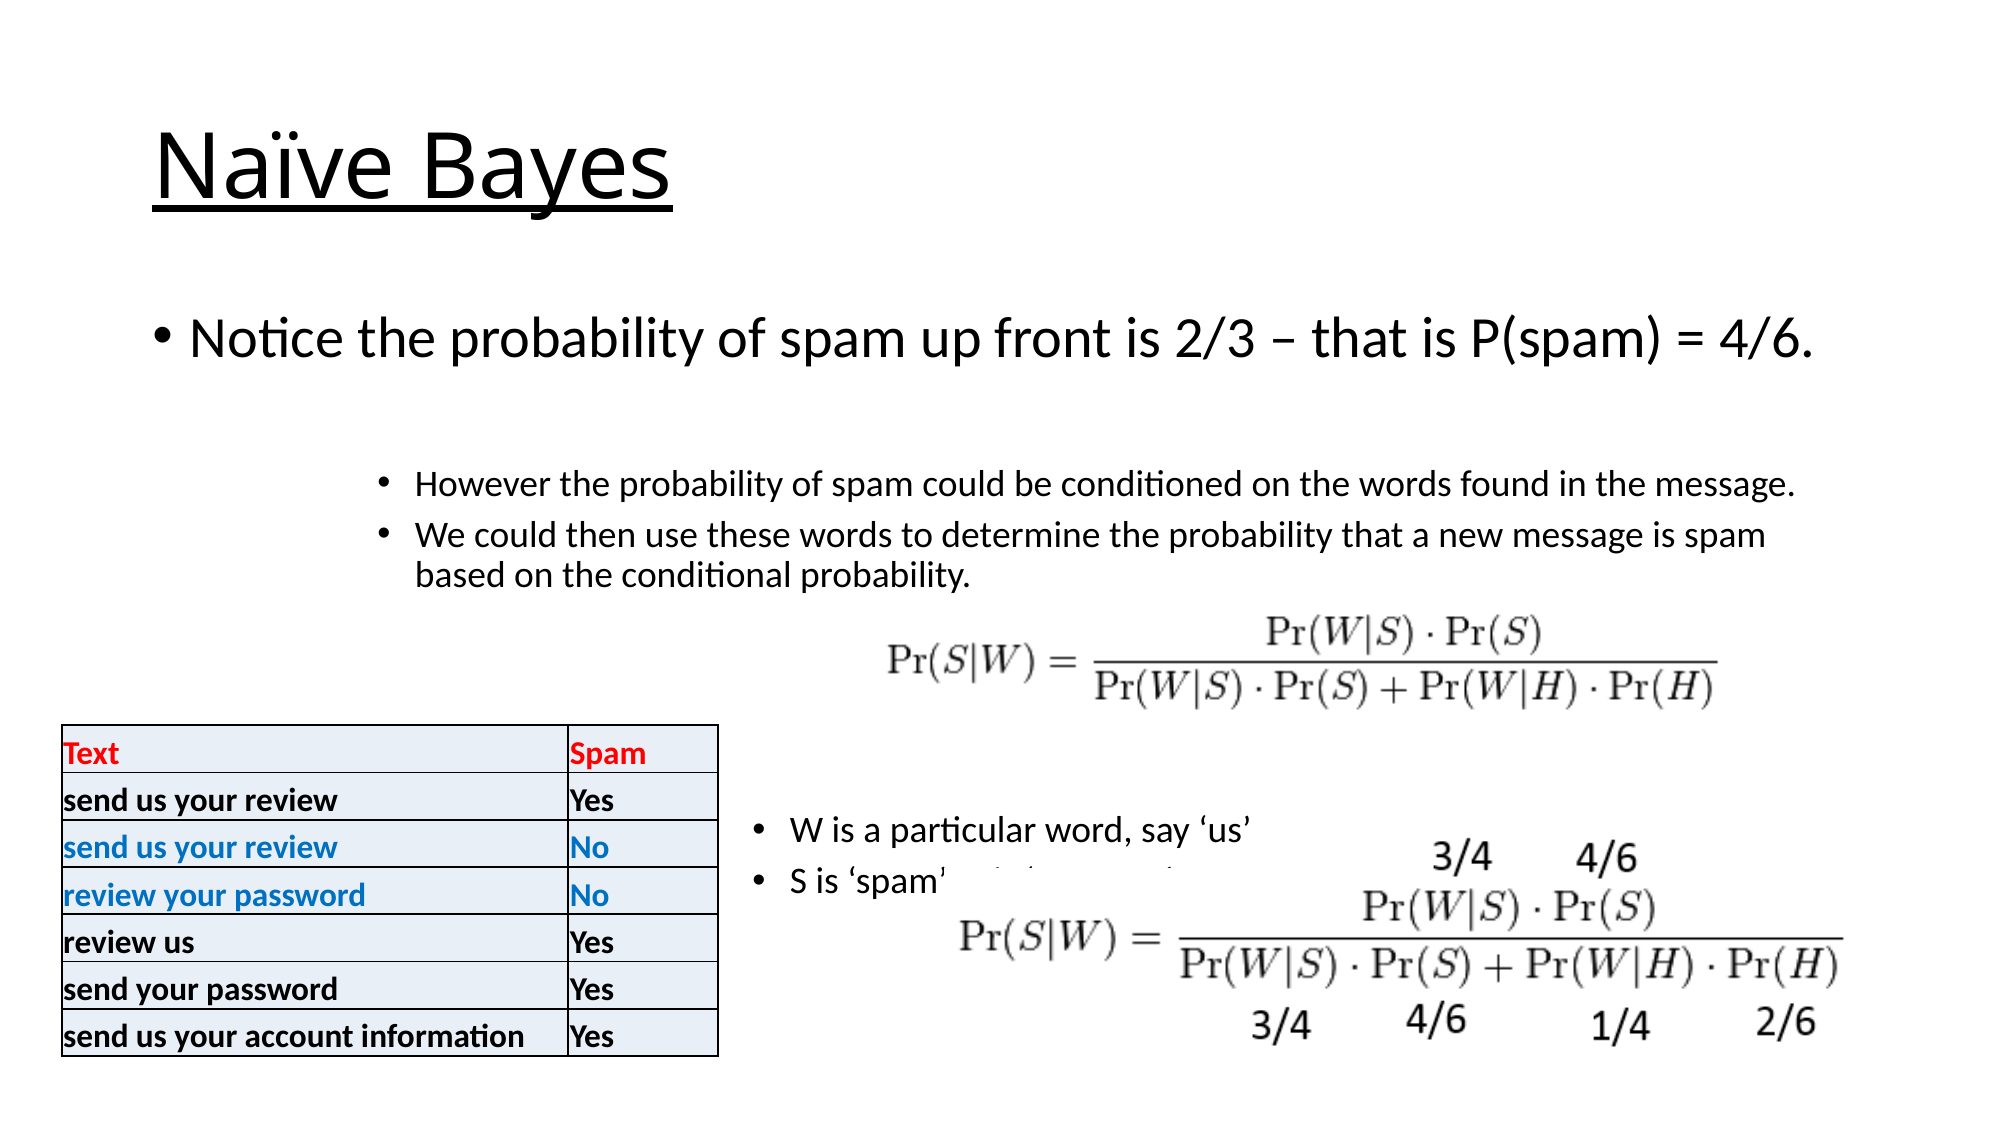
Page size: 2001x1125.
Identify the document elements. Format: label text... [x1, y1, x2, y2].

table_cell Yes [569, 962, 717, 1008]
table_header Text [63, 726, 567, 772]
table_cell send us your review [63, 821, 567, 866]
table_cell send us your review [63, 773, 567, 819]
table_cell review us [63, 915, 567, 961]
table_cell Yes [569, 773, 717, 819]
title Naïve Bayes [137, 59, 1863, 278]
picture [873, 595, 1754, 726]
list Notice the probability of spam up front is 2/3 – that is P(spam) = 4/6. However the probability of spam could be conditioned on the words found in the message. We could then use these words to determine the probability that a new message is spam based on the conditional probability. W is a particular word, say ‘us’ S is ‘spam’, H is ‘no spam’ [137, 299, 1863, 1014]
table_cell send us your account information [63, 1010, 567, 1055]
table_cell Yes [569, 915, 717, 961]
table_cell review your password [63, 868, 567, 913]
table_cell No [569, 868, 717, 913]
table_cell No [569, 821, 717, 866]
table_cell send your password [63, 962, 567, 1008]
table_header Spam [569, 726, 717, 772]
table_cell Yes [569, 1010, 717, 1055]
picture [944, 832, 1882, 1050]
